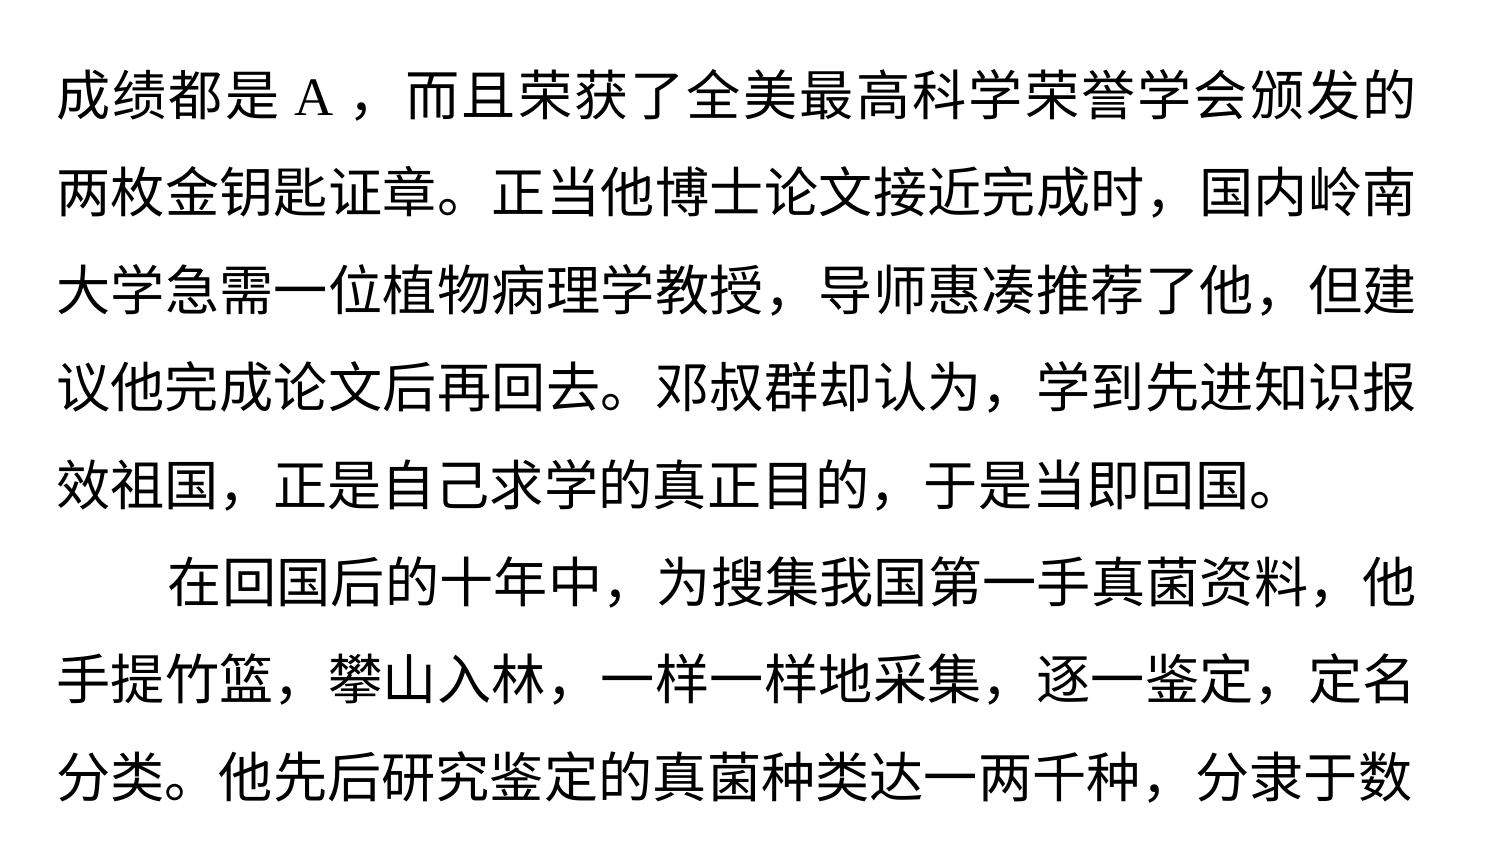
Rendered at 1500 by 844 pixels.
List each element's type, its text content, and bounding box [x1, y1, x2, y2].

text_box 成绩都是A，而且荣获了全美最高科学荣誉学会颁发的两枚金钥匙证章。正当他博士论文接近完成时，国内岭南大学急需一位植物病理学教授，导师惠凑推荐了他，但建议他完成论文后再回去。邓叔群却认为，学到先进知识报效祖国，正是自己求学的真正目的，于是当即回国。 在回国后的十年中，为搜集我国第一手真菌资料，他手提竹篮，攀山入林，一样一样地采集，逐一鉴定，定名分类。他先后研究鉴定的真菌种类达一两千种，分隶于数 [41, 21, 1432, 816]
